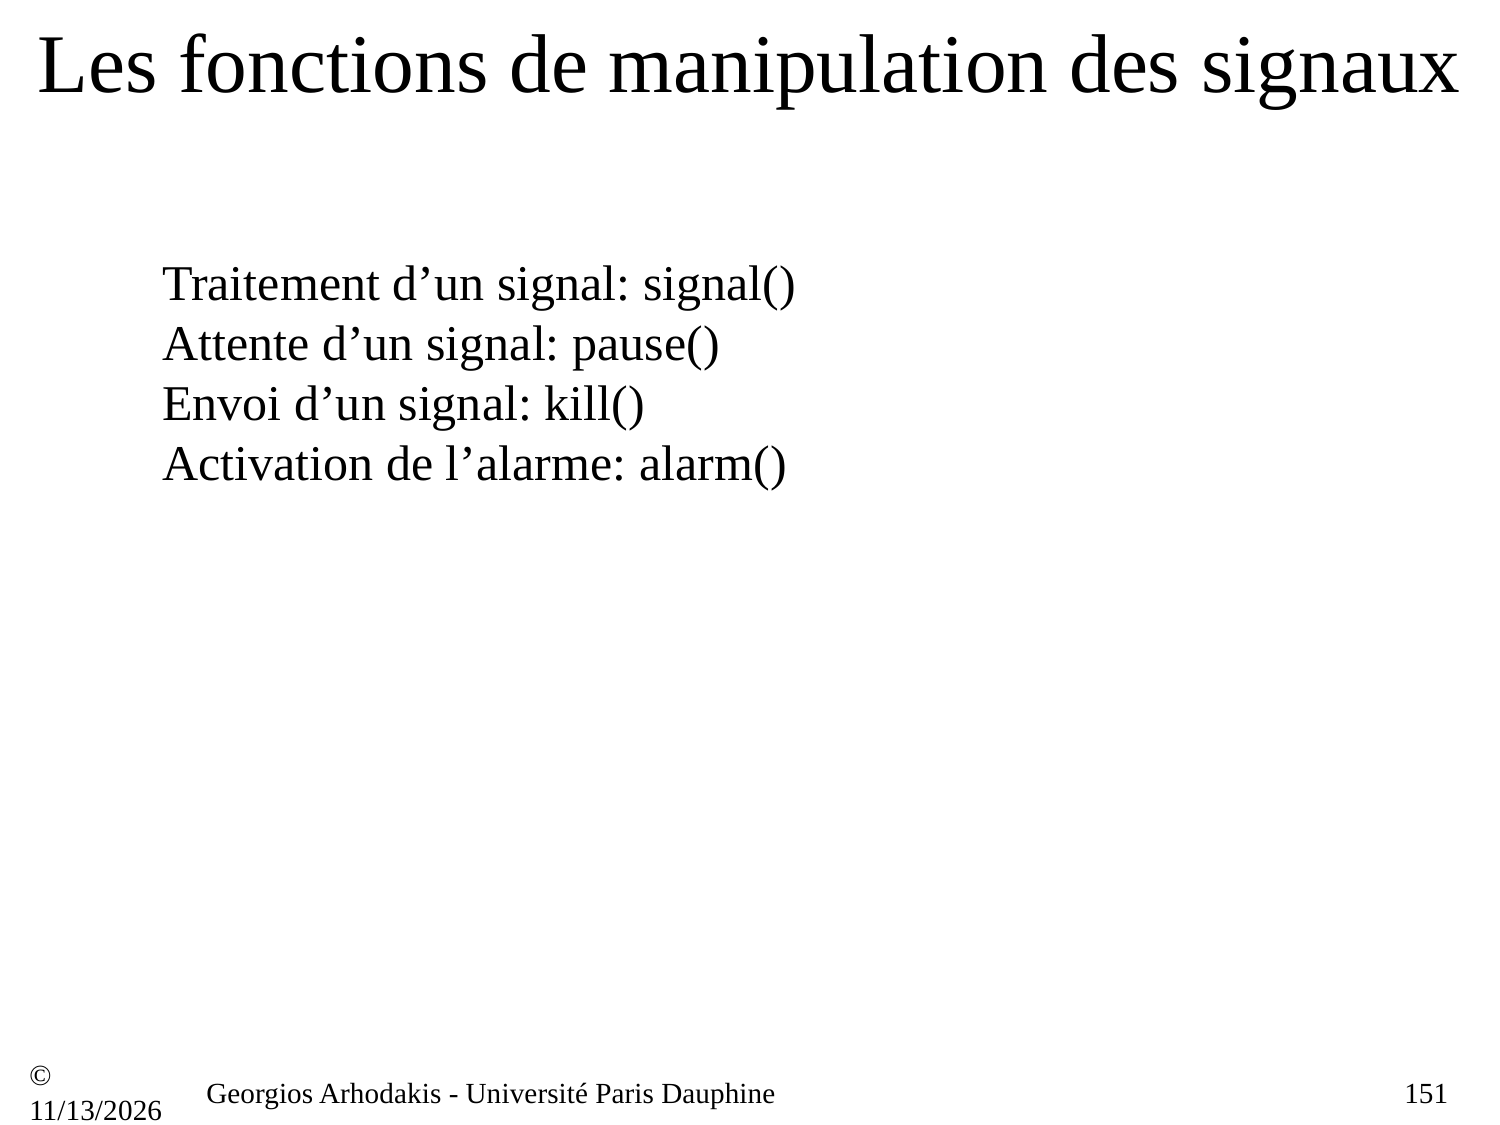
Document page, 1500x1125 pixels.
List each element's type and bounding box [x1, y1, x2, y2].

title [0, 0, 1500, 119]
slide_number [29, 1056, 192, 1125]
footer [206, 1074, 1232, 1110]
slide_number [1298, 1074, 1449, 1110]
text_box [147, 243, 1093, 499]
